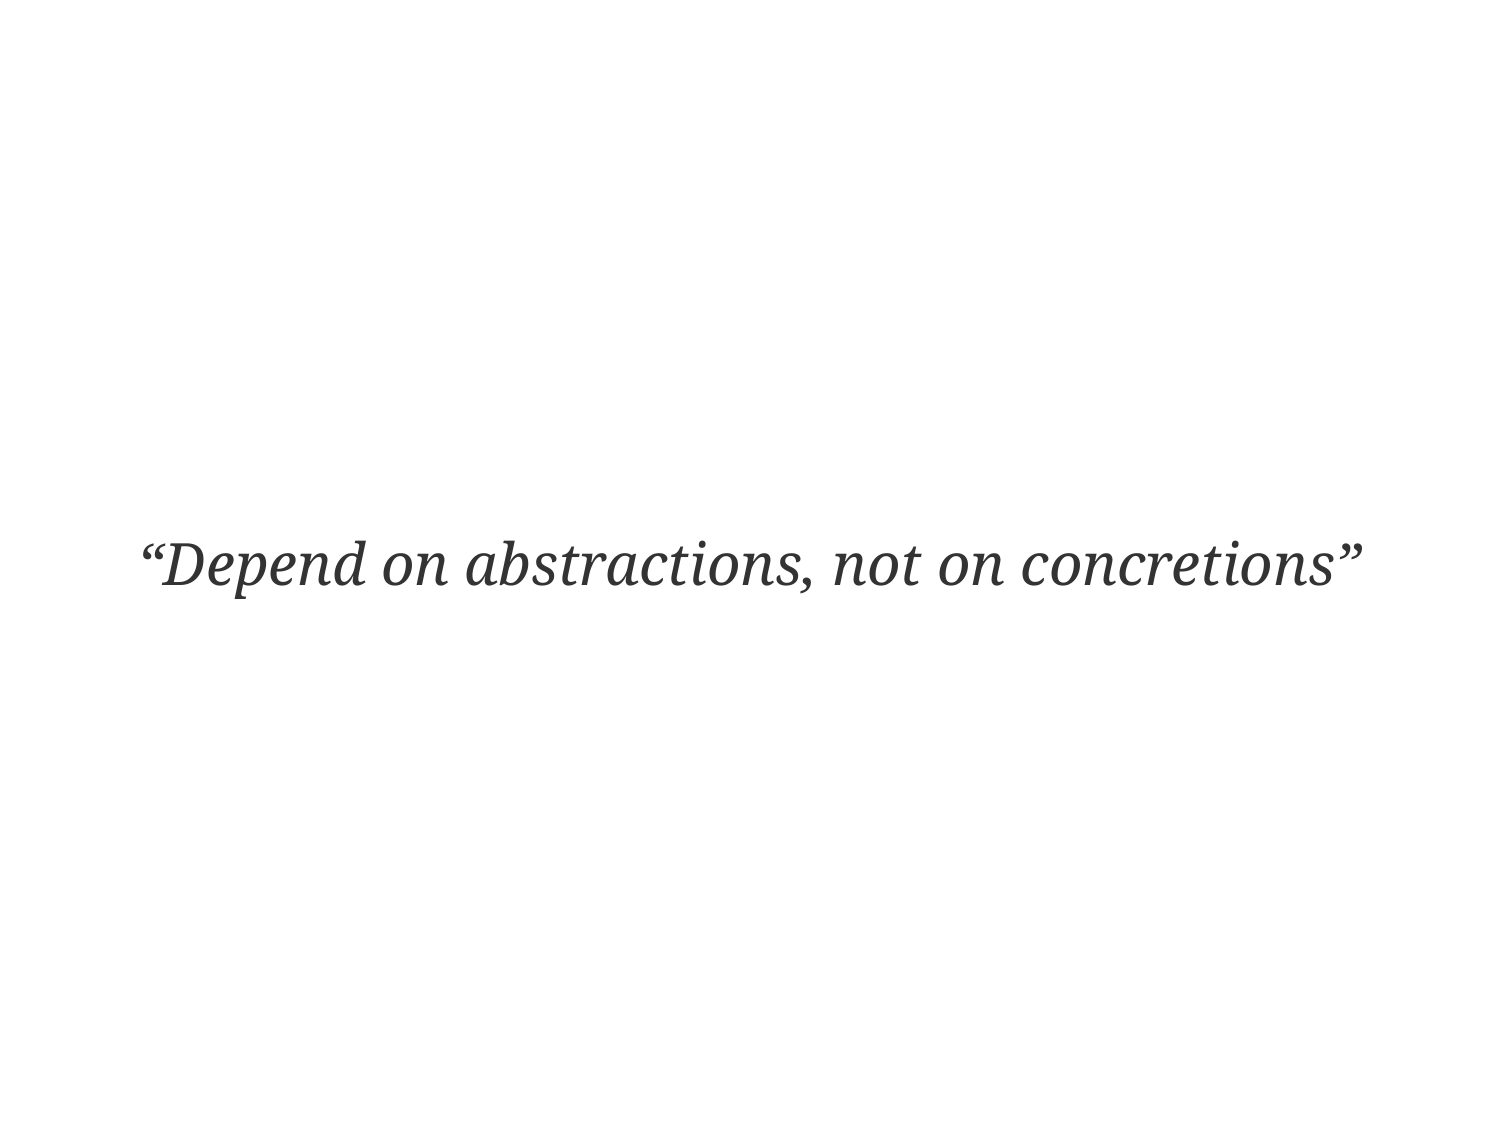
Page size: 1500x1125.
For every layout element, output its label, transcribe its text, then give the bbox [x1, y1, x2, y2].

title “Depend on abstractions, not on concretions” [76, 78, 1424, 1047]
